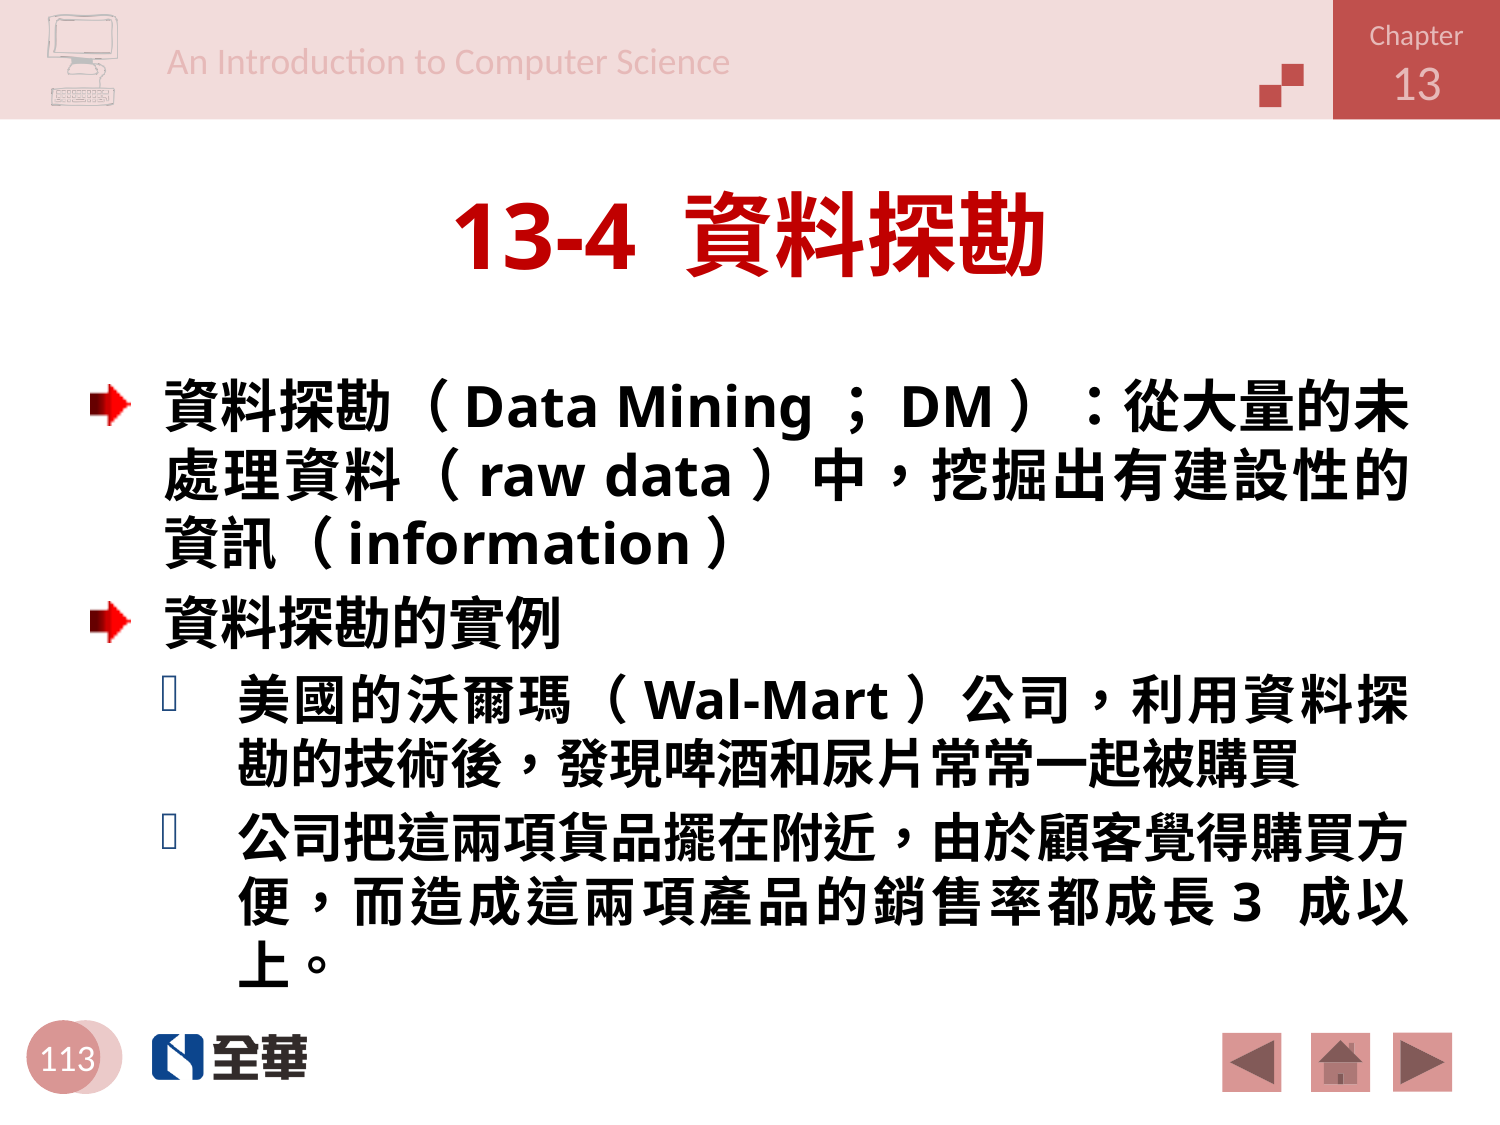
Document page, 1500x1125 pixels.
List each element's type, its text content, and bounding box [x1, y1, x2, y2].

picture [90, 384, 131, 426]
title 13-4 資料探勘 [75, 138, 1425, 327]
list 資料探勘（Data Mining；DM）：從大量的未處理資料（raw data）中，挖掘出有建設性的資訊（information） 資料探勘的實例 美國的沃爾瑪（Wal-Mart）公司，利用資料探勘的技術後，發現啤酒和尿片常常一起被購買 公司把這兩項貨品擺在附近，由於顧客覺得購買方便，而造成這兩項產品的銷售率都成長3 成以上。 [75, 363, 1425, 1005]
picture [152, 1034, 307, 1080]
picture [47, 14, 118, 106]
picture [90, 601, 131, 643]
